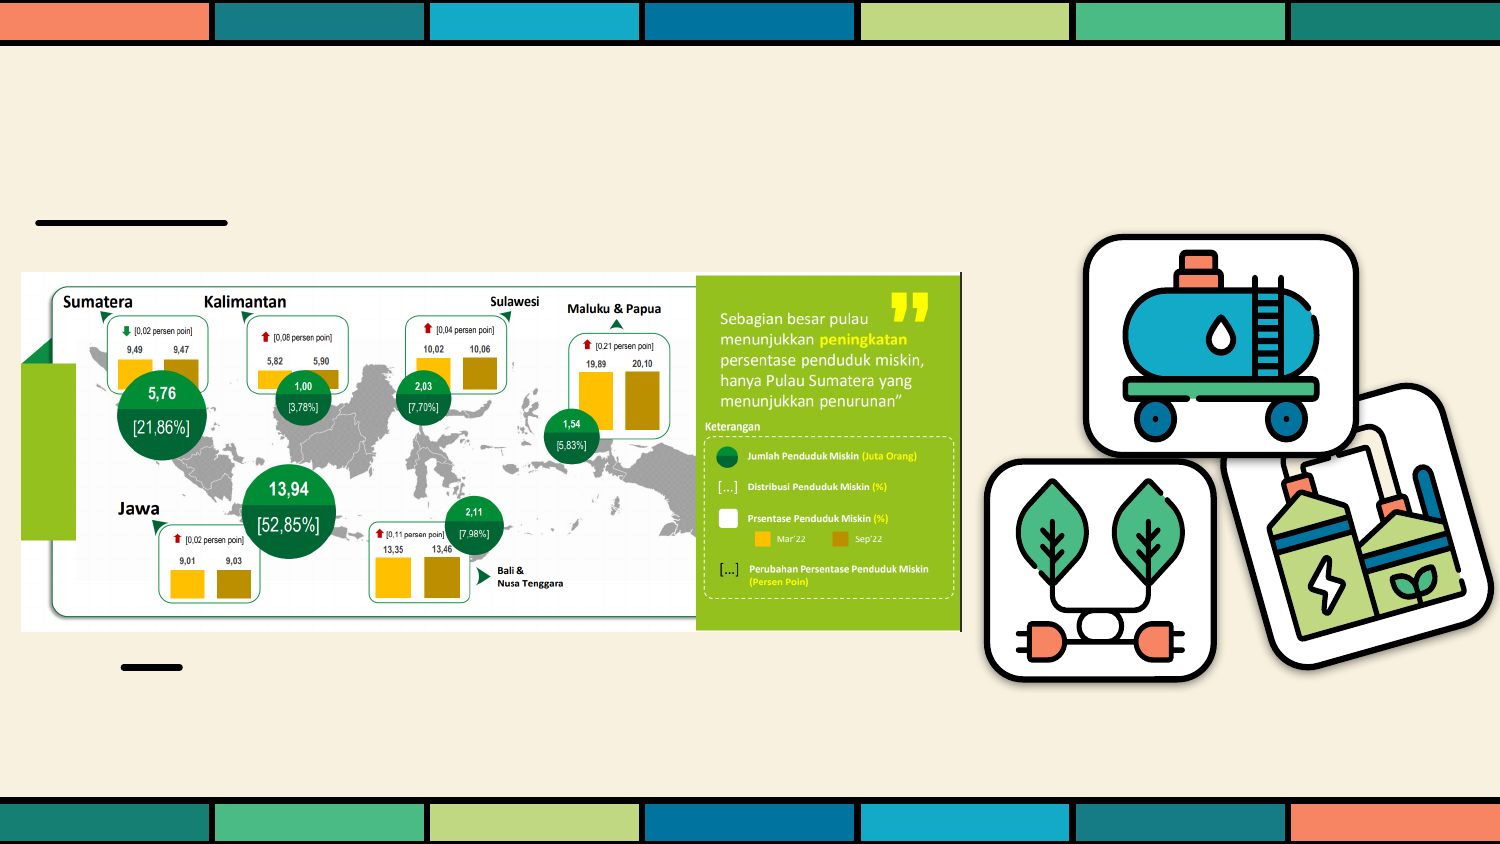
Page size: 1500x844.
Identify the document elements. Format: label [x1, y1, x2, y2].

text_box [986, 461, 1214, 680]
picture [20, 271, 962, 632]
text_box [1085, 236, 1357, 456]
text_box [1243, 402, 1471, 651]
